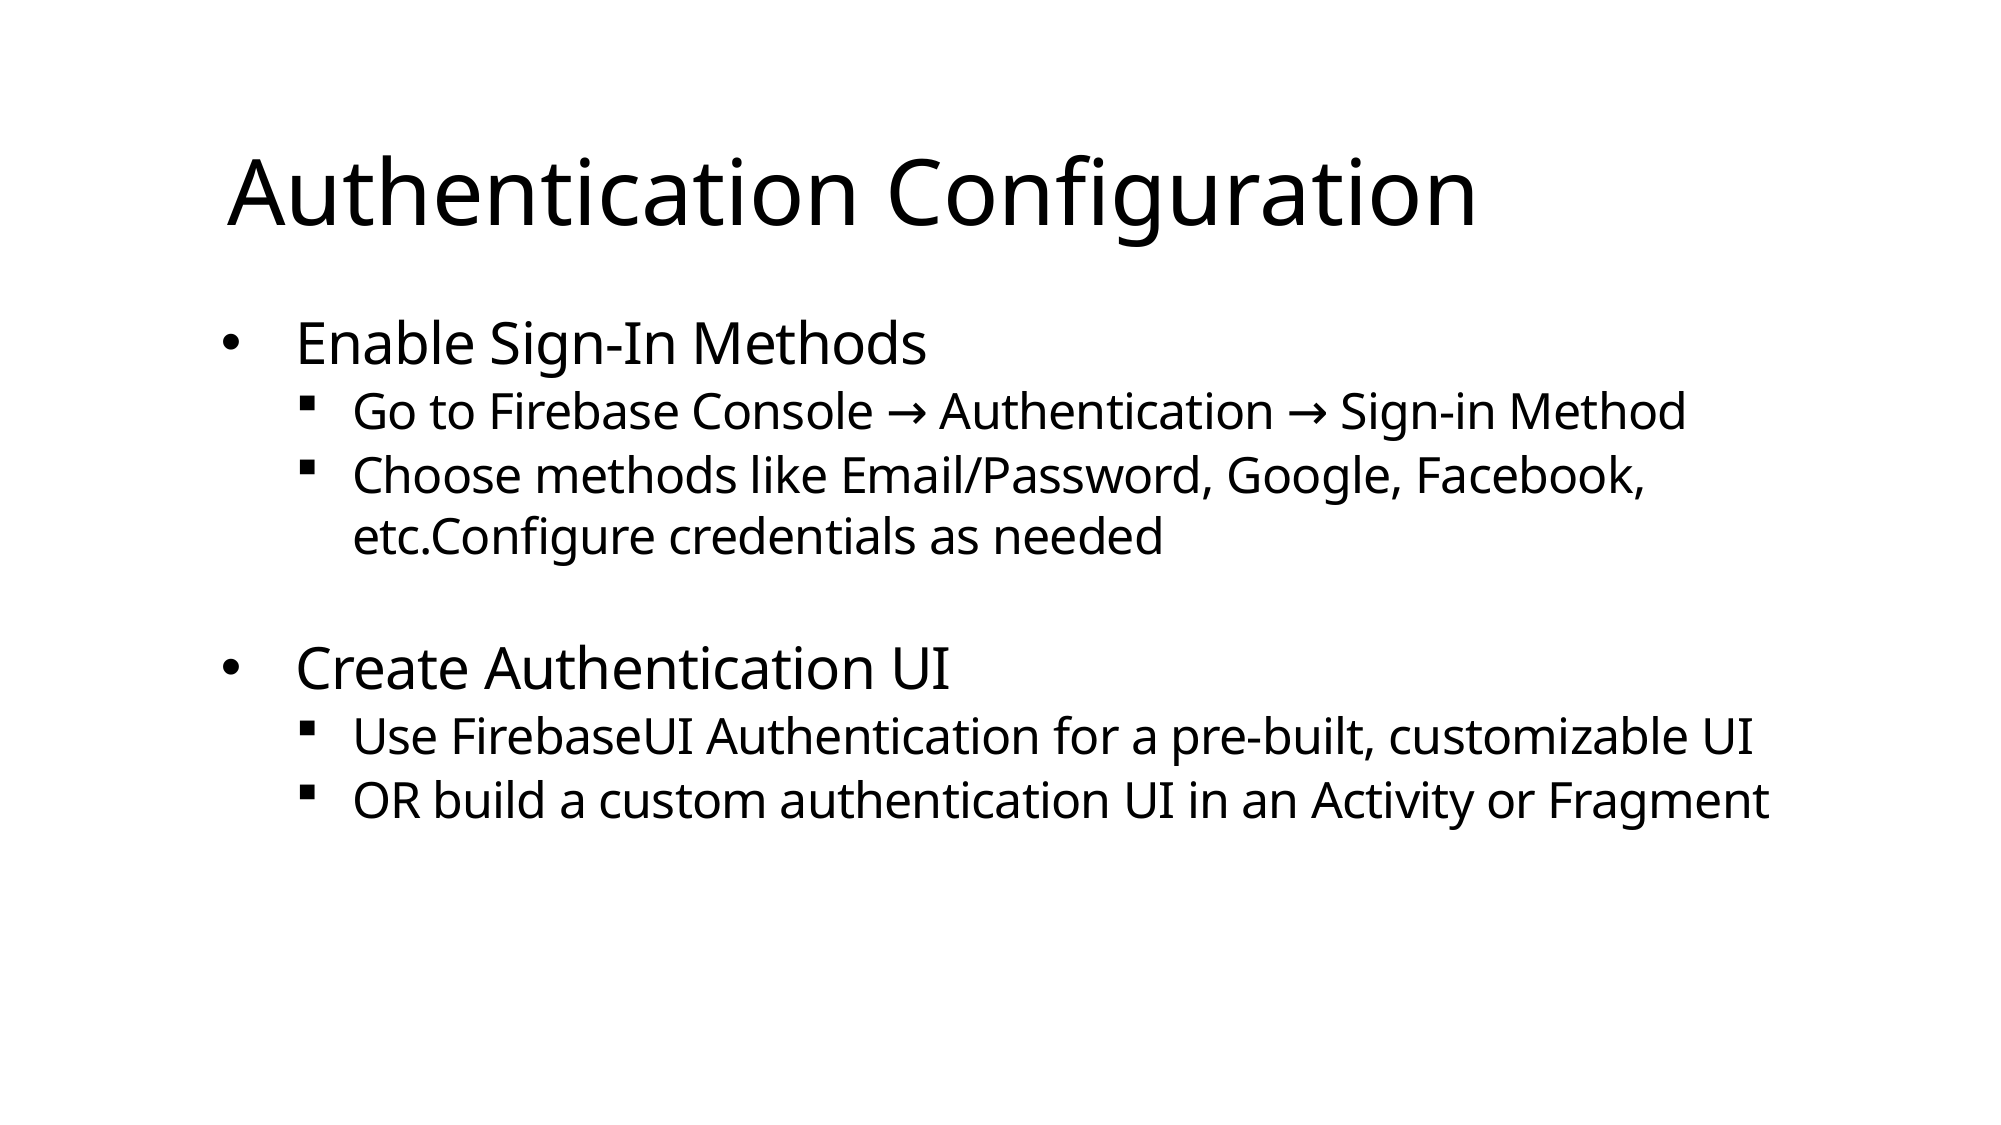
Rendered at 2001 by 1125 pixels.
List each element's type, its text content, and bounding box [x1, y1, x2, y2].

title Authentication Configuration [192, 69, 1691, 283]
text_box Enable Sign-In Methods Go to Firebase Console → Authentication → Sign-in Method Choose methods like Email/Password, Google, Facebook, etc.Configure credentials as needed Create Authentication UI Use FirebaseUI Authentication for a pre-built, customizable UI OR build a custom authentication UI in an Activity or Fragment [215, 302, 1848, 829]
